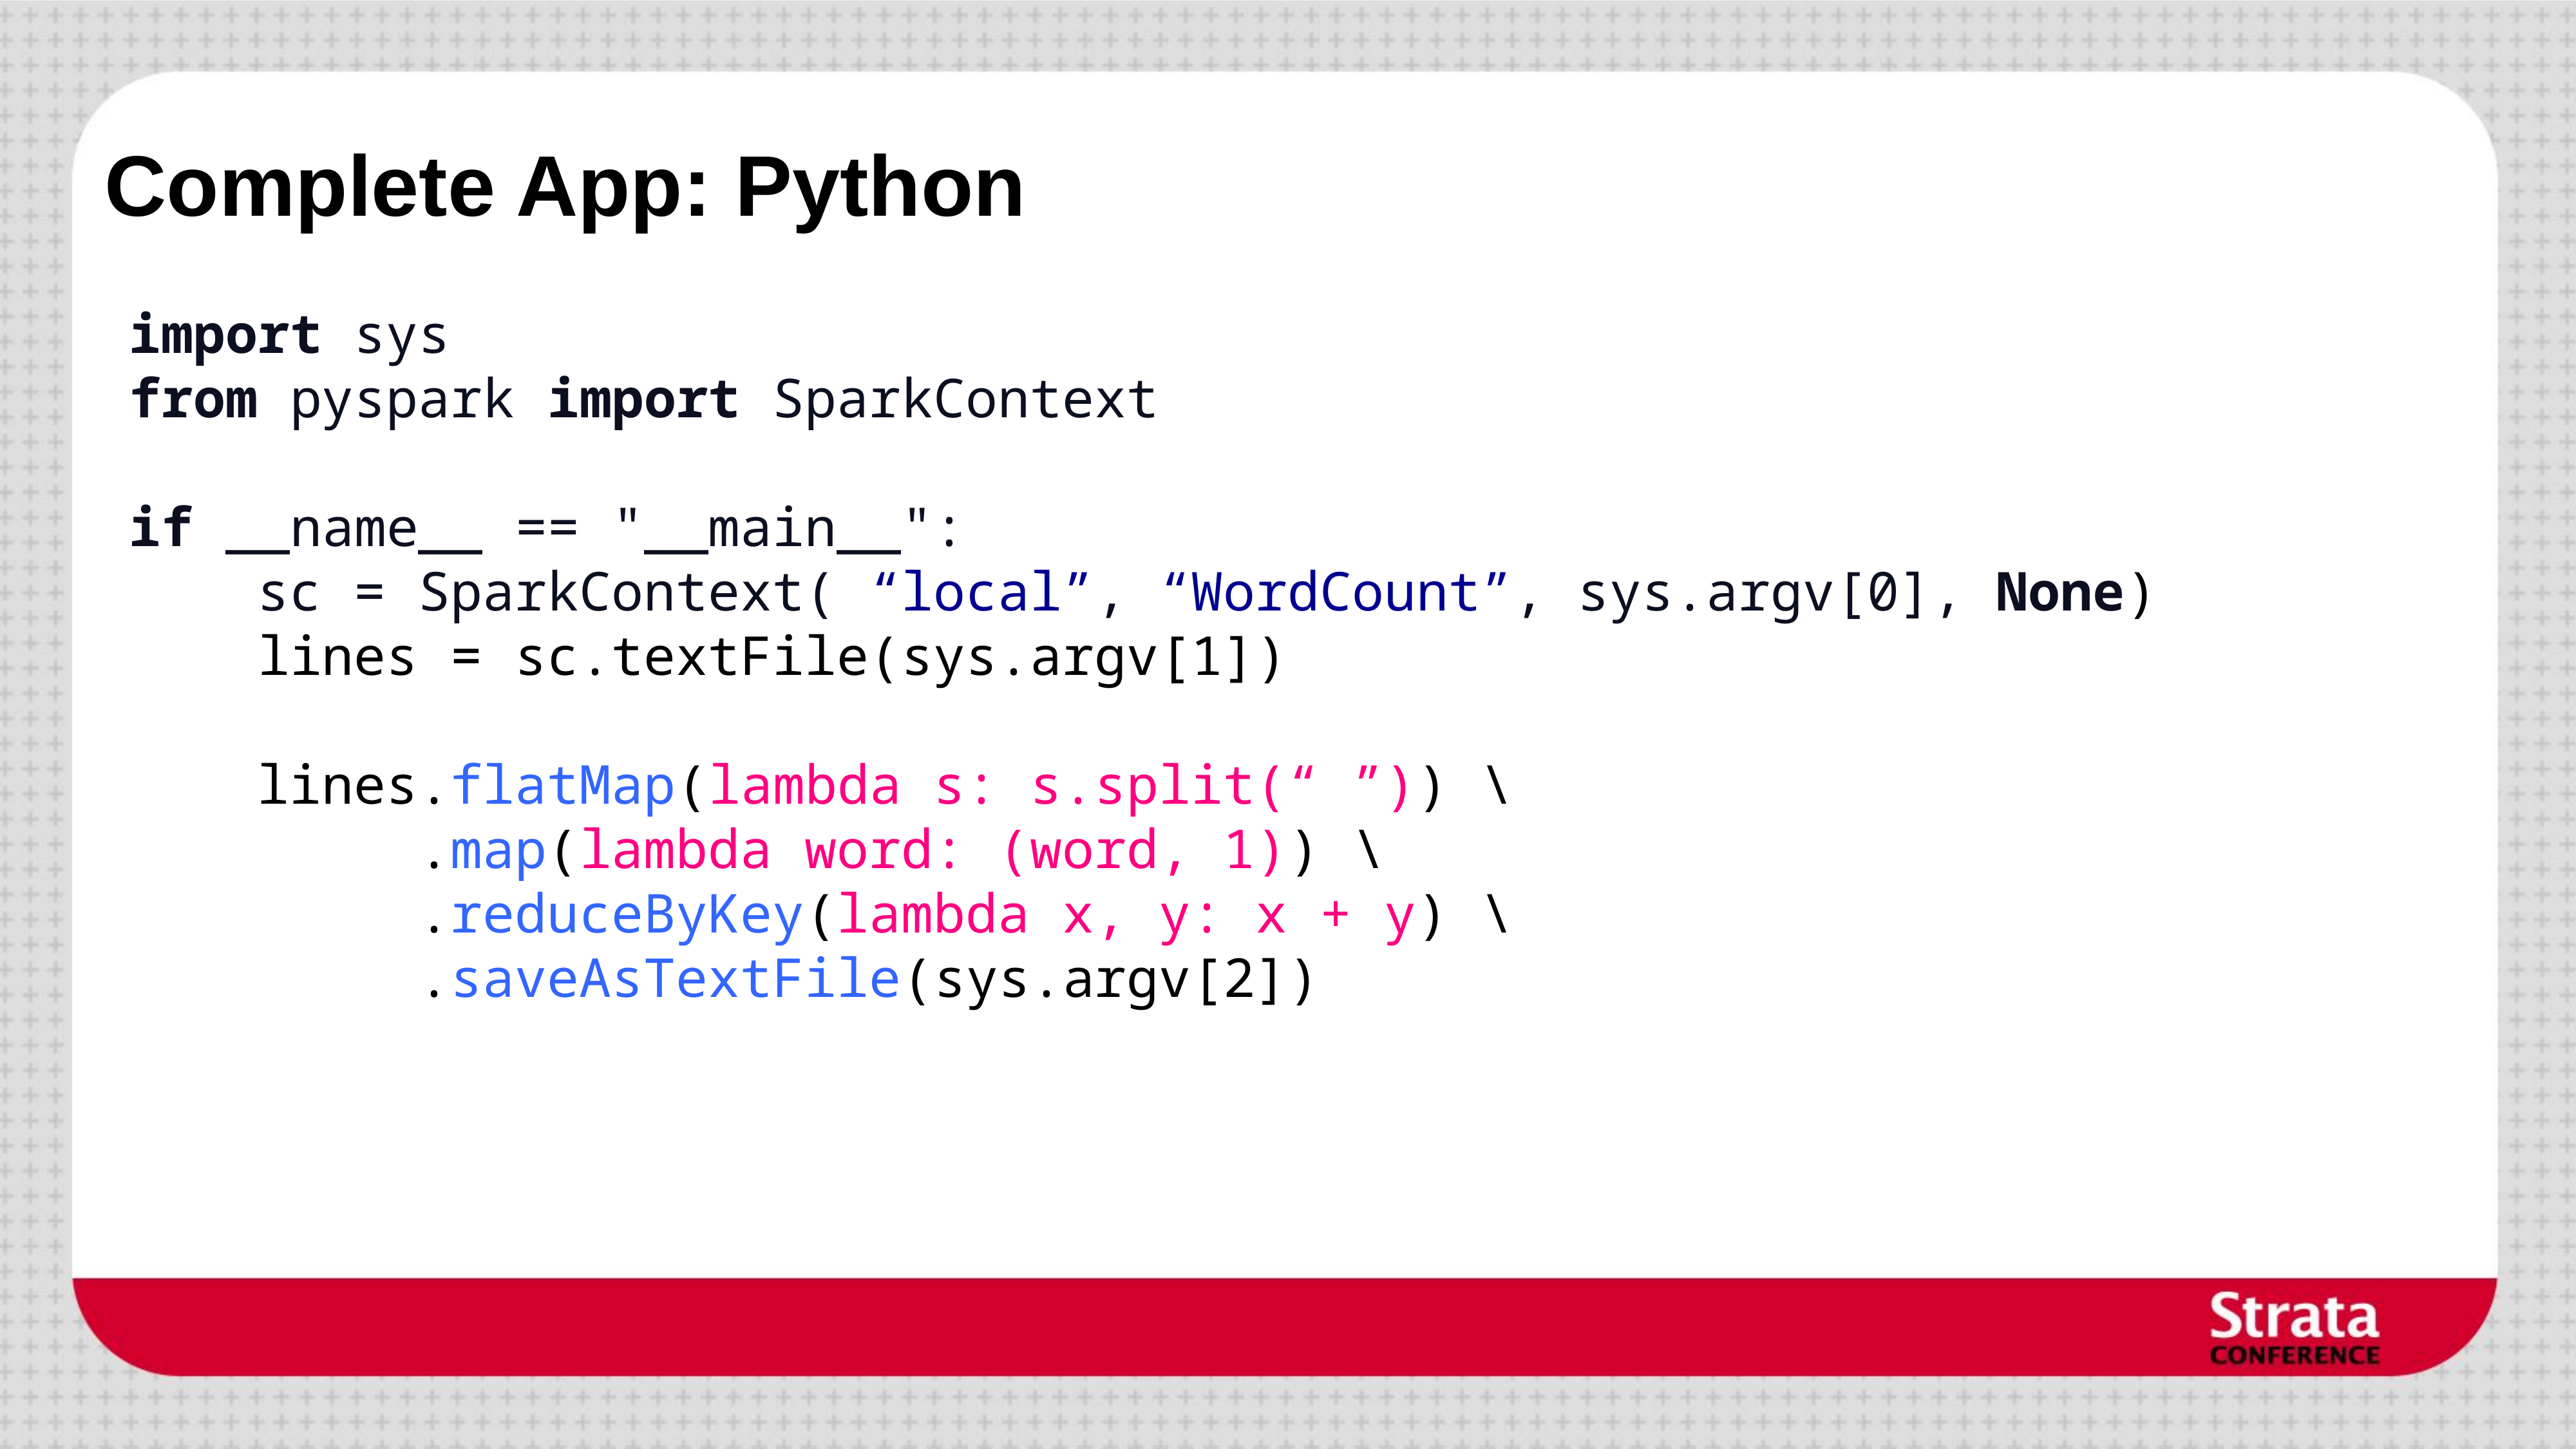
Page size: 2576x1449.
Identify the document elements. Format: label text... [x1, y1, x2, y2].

picture [0, 0, 2576, 1449]
title Complete App: Python [99, 98, 2465, 266]
list import sys from pyspark import SparkContext if __name__ == "__main__": sc = SparkContext( “local”, “WordCount”, sys.argv[0], None) lines = sc.textFile(sys.argv[1]) lines.flatMap(lambda s: s.split(“ ”)) \ .map(lambda word: (word, 1)) \ .reduceByKey(lambda x, y: x + y) \ .saveAsTextFile(sys.argv[2]) [129, 299, 2447, 1191]
